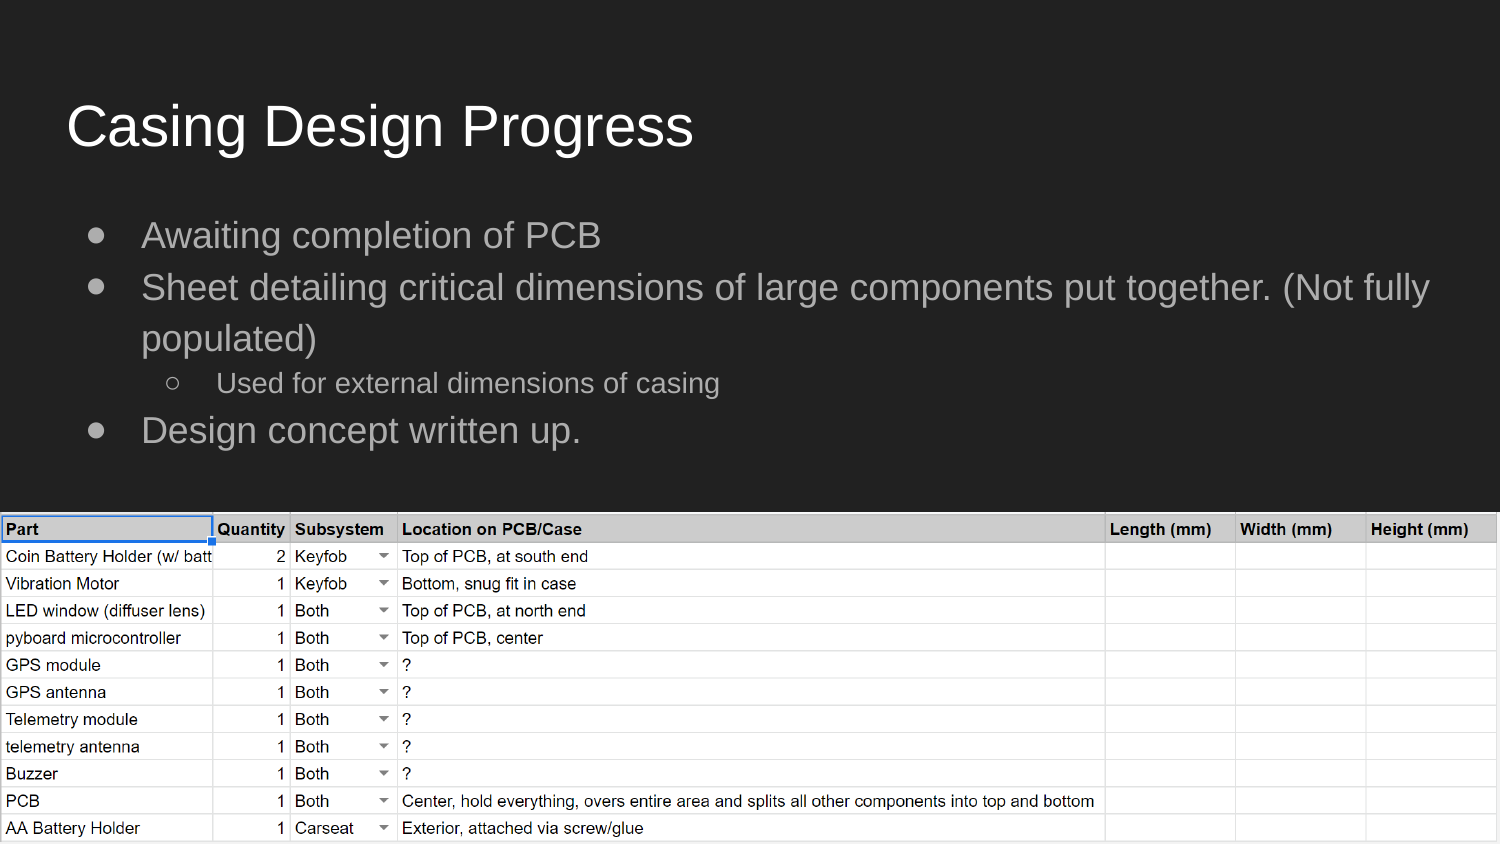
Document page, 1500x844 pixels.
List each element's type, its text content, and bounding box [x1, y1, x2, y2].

list Awaiting completion of PCB Sheet detailing critical dimensions of large components put together. (Not fully populated) Used for external dimensions of casing Design concept written up. [51, 189, 1449, 510]
picture [0, 512, 1500, 844]
title Casing Design Progress [51, 72, 1449, 167]
